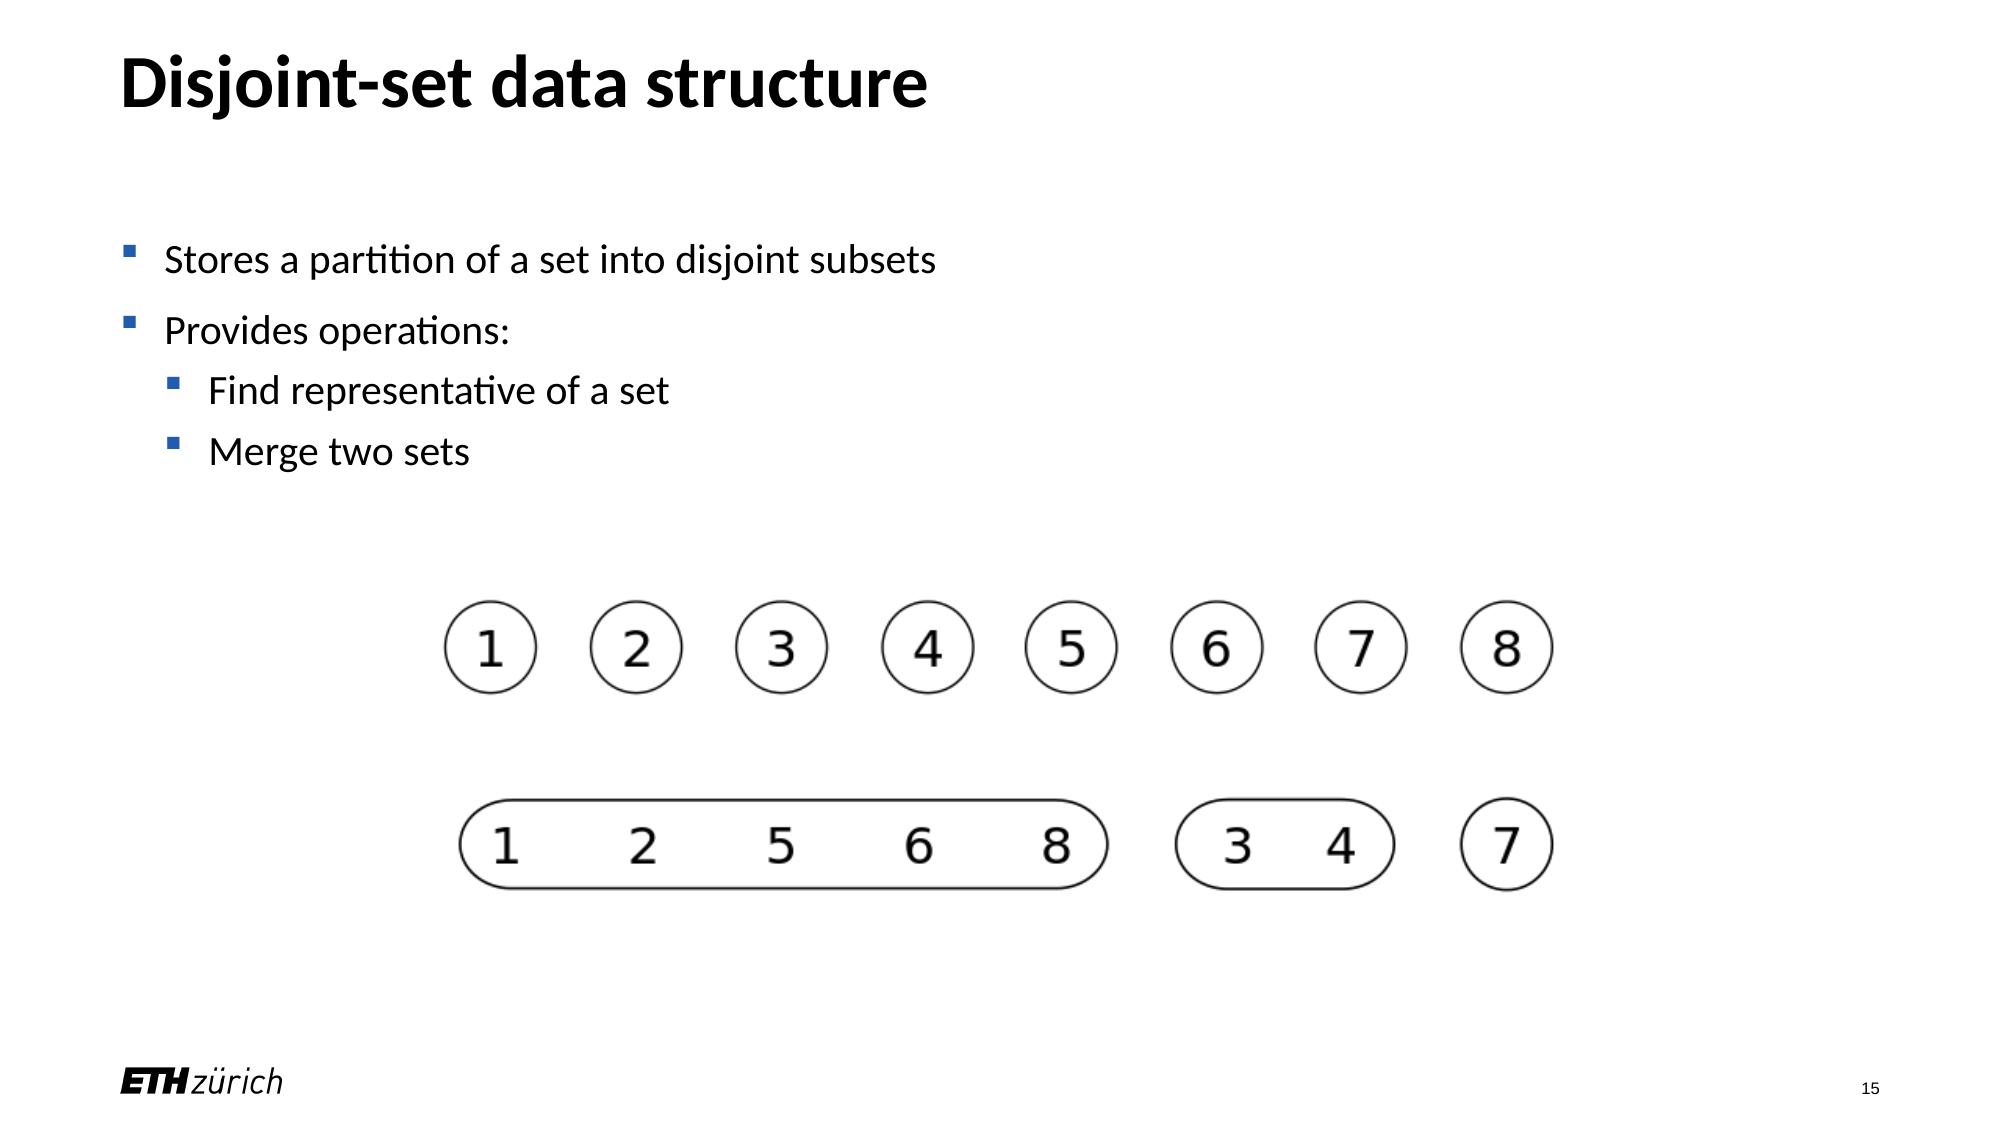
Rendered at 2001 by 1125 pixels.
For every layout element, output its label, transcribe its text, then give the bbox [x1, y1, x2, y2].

picture [437, 594, 1563, 697]
title Disjoint-set data structure [120, 42, 1880, 191]
picture [120, 1067, 282, 1094]
slide_number 15 [1827, 1070, 1880, 1106]
picture [437, 791, 1563, 894]
